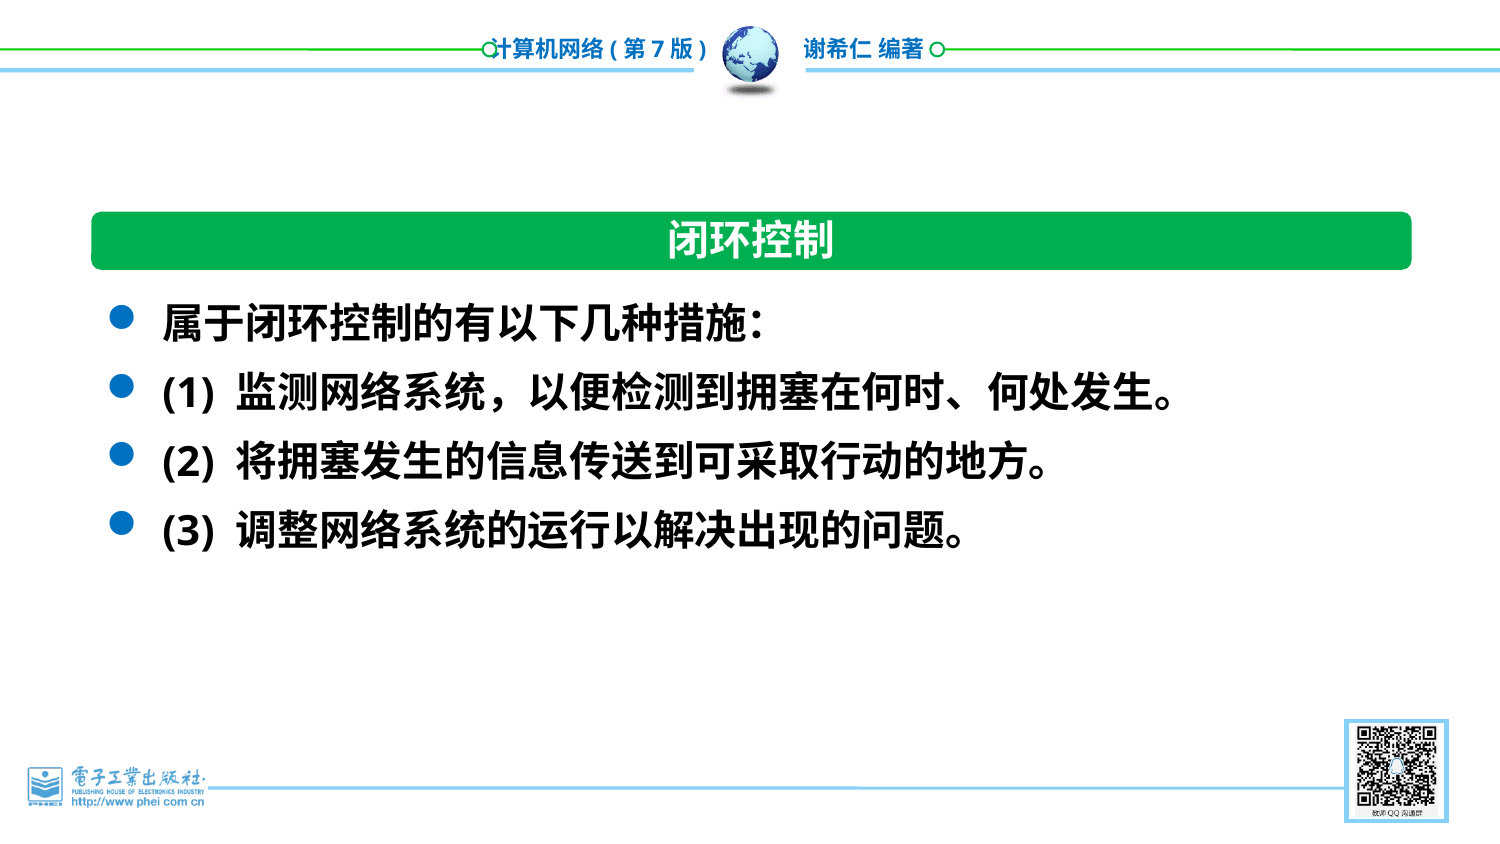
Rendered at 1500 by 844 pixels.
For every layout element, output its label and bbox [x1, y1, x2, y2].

picture [720, 24, 780, 100]
picture [23, 764, 208, 809]
picture [1355, 724, 1438, 817]
text_box [91, 206, 1412, 561]
